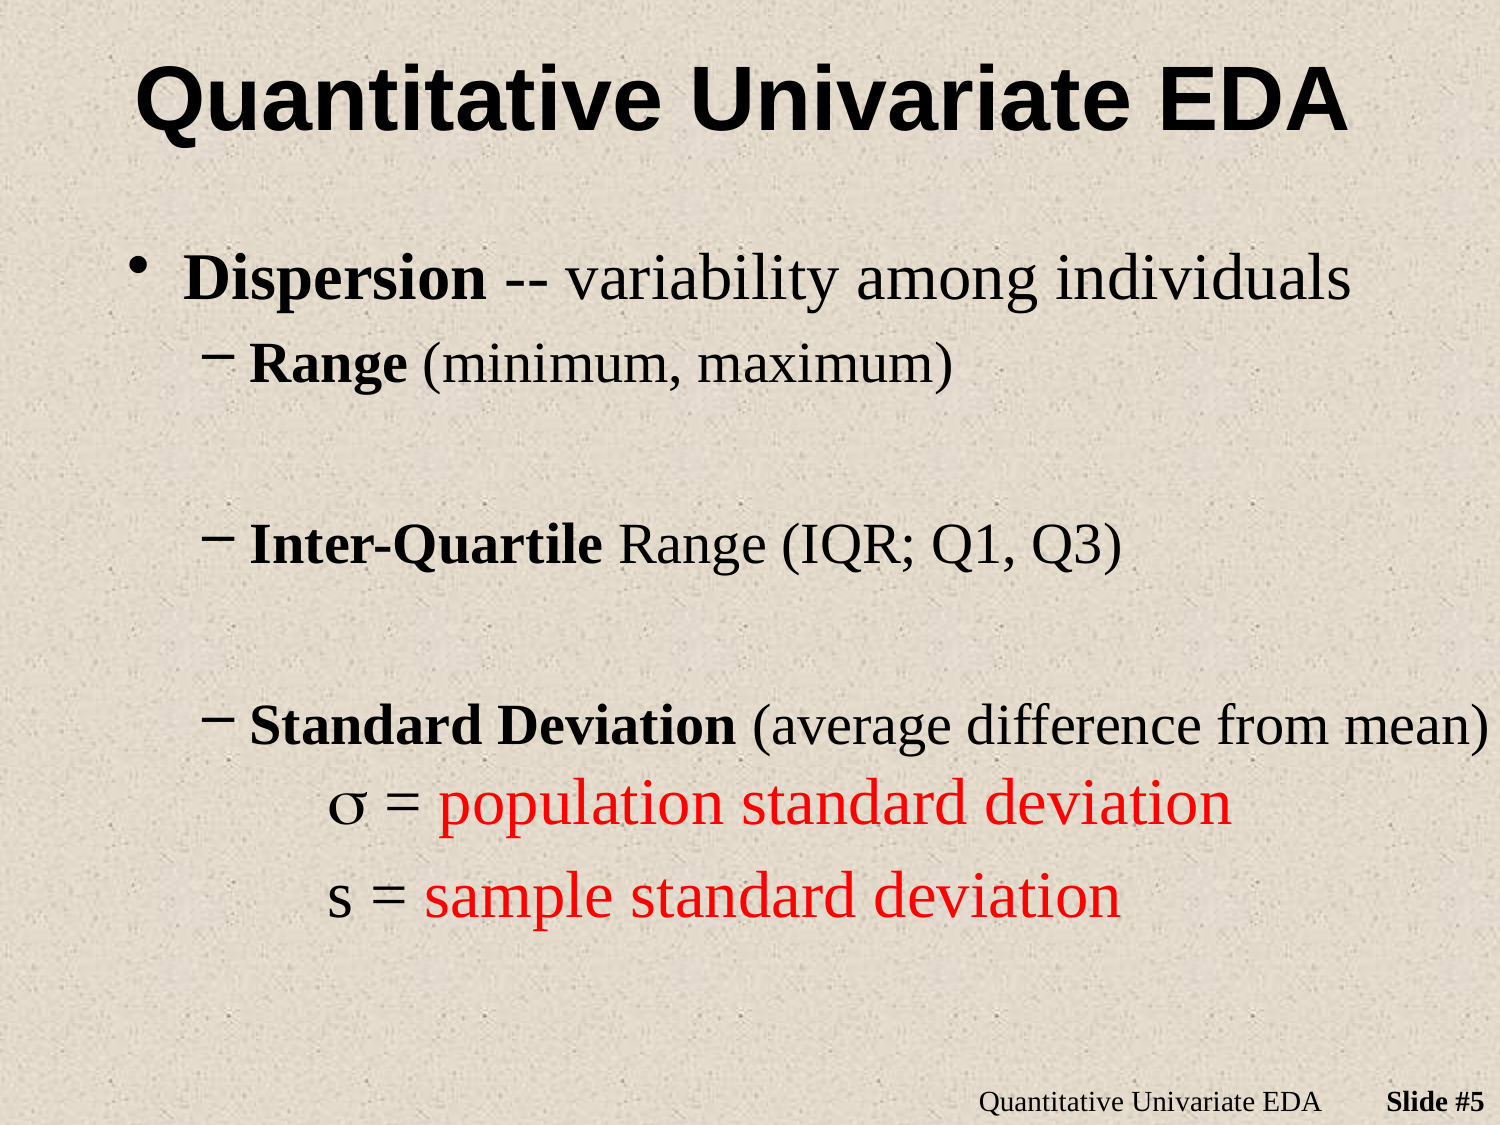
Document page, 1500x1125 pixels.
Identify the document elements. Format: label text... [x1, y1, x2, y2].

slide_number Slide #5 [1337, 1074, 1500, 1113]
text_box s = population standard deviation s = sample standard deviation [312, 750, 1300, 950]
picture [0, 0, 1500, 1125]
title Quantitative Univariate EDA [0, 0, 1488, 188]
footer Quantitative Univariate EDA [862, 1074, 1337, 1113]
list Dispersion -- variability among individuals Range (minimum, maximum) Inter-Quartile Range (IQR; Q1, Q3) Standard Deviation (average difference from mean) [112, 224, 1500, 1051]
